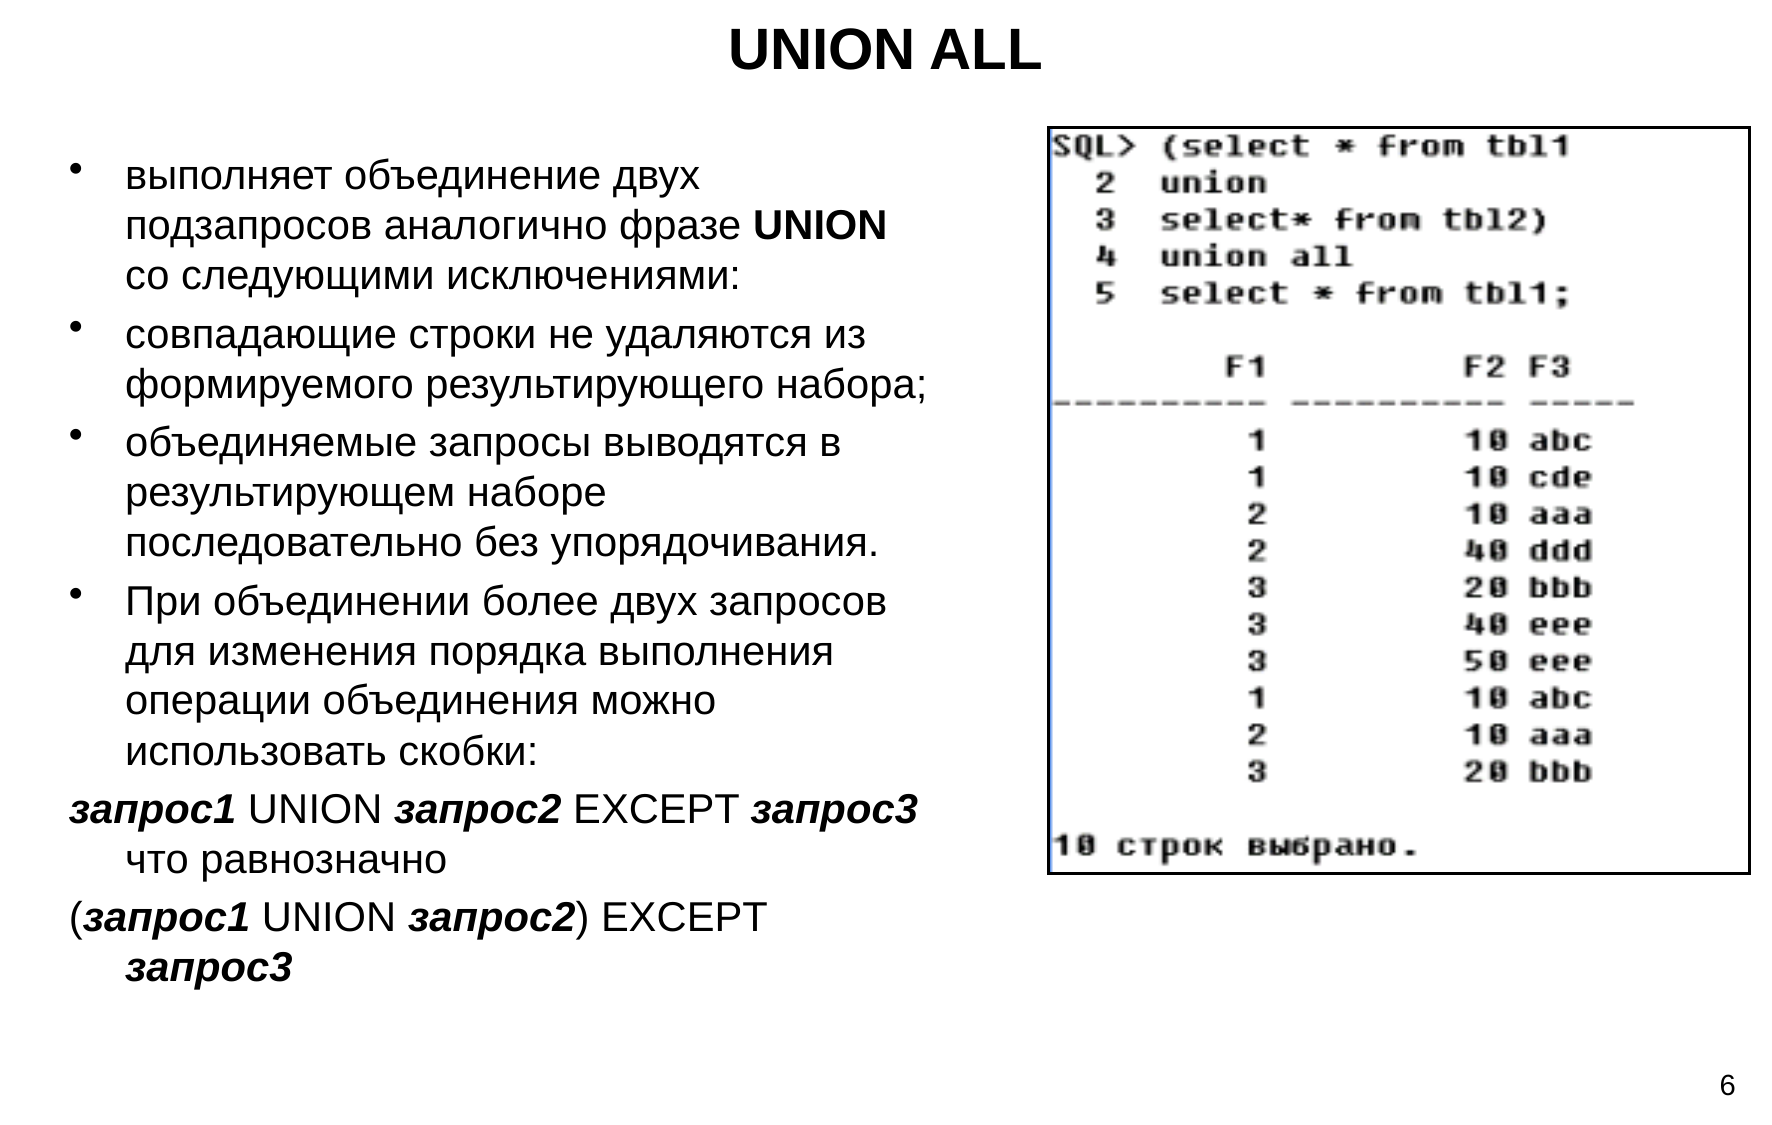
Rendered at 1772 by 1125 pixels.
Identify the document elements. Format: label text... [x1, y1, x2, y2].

list выполняет объединение двух подзапросов аналогично фразе UNION со следующими исключениями: совпадающие строки не удаляются из формируемого результирующего набора; объединяемые запросы выводятся в результирующем наборе последовательно без упорядочивания. При объединении более двух запросов для изменения порядка выполнения операции объединения можно использовать скобки: запрос1 UNION запрос2 EXCEPT запрос3 что равнозначно (запрос1 UNION запрос2) EXCEPT запрос3 [53, 140, 945, 1079]
title UNION ALL [88, 11, 1684, 81]
picture [1049, 128, 1749, 872]
slide_number 6 [1664, 1058, 1752, 1103]
